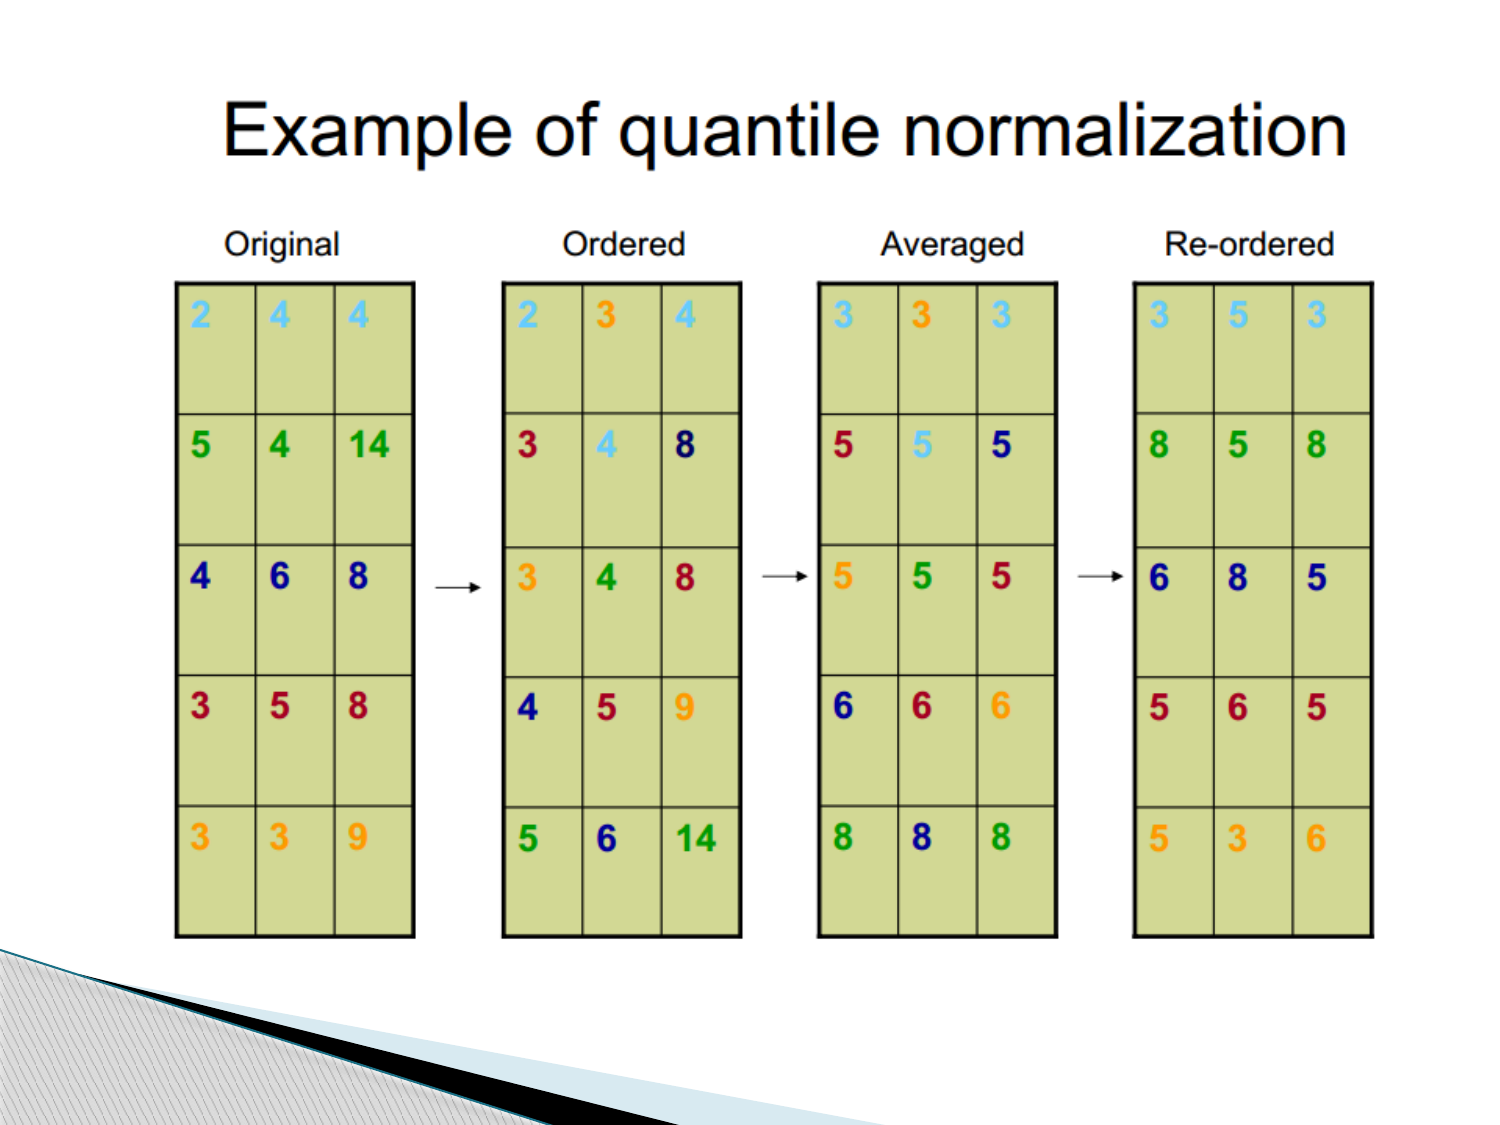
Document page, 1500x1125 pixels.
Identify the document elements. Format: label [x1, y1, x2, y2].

picture [124, 40, 1434, 976]
